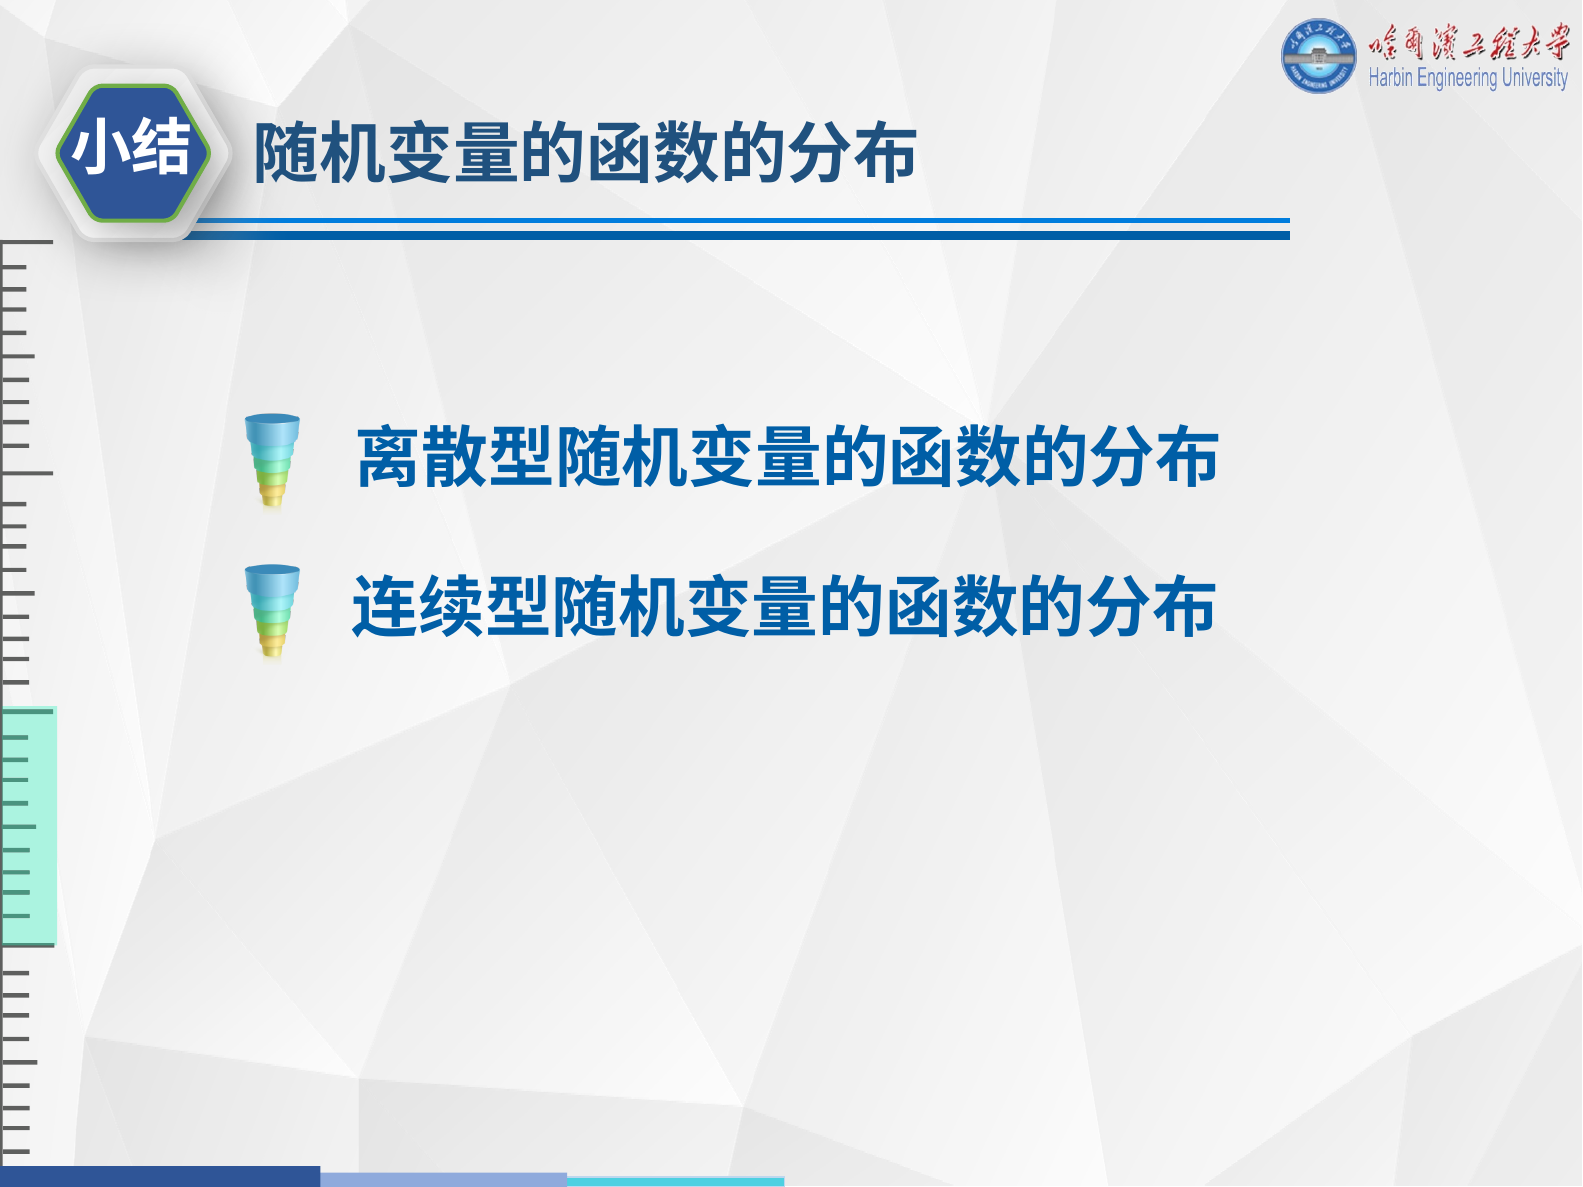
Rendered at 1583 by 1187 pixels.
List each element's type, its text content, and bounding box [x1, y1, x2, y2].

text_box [35, 61, 285, 355]
picture [0, 0, 1582, 1186]
text_box [0, 1166, 321, 1187]
text_box [568, 1177, 785, 1187]
text_box 离散型随机变量的函数的分布 [355, 414, 1444, 495]
text_box 随机变量的函数的分布 [285, 105, 1366, 197]
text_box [0, 239, 57, 1177]
text_box 连续型随机变量的函数的分布 [351, 565, 1476, 646]
text_box [321, 1172, 568, 1187]
